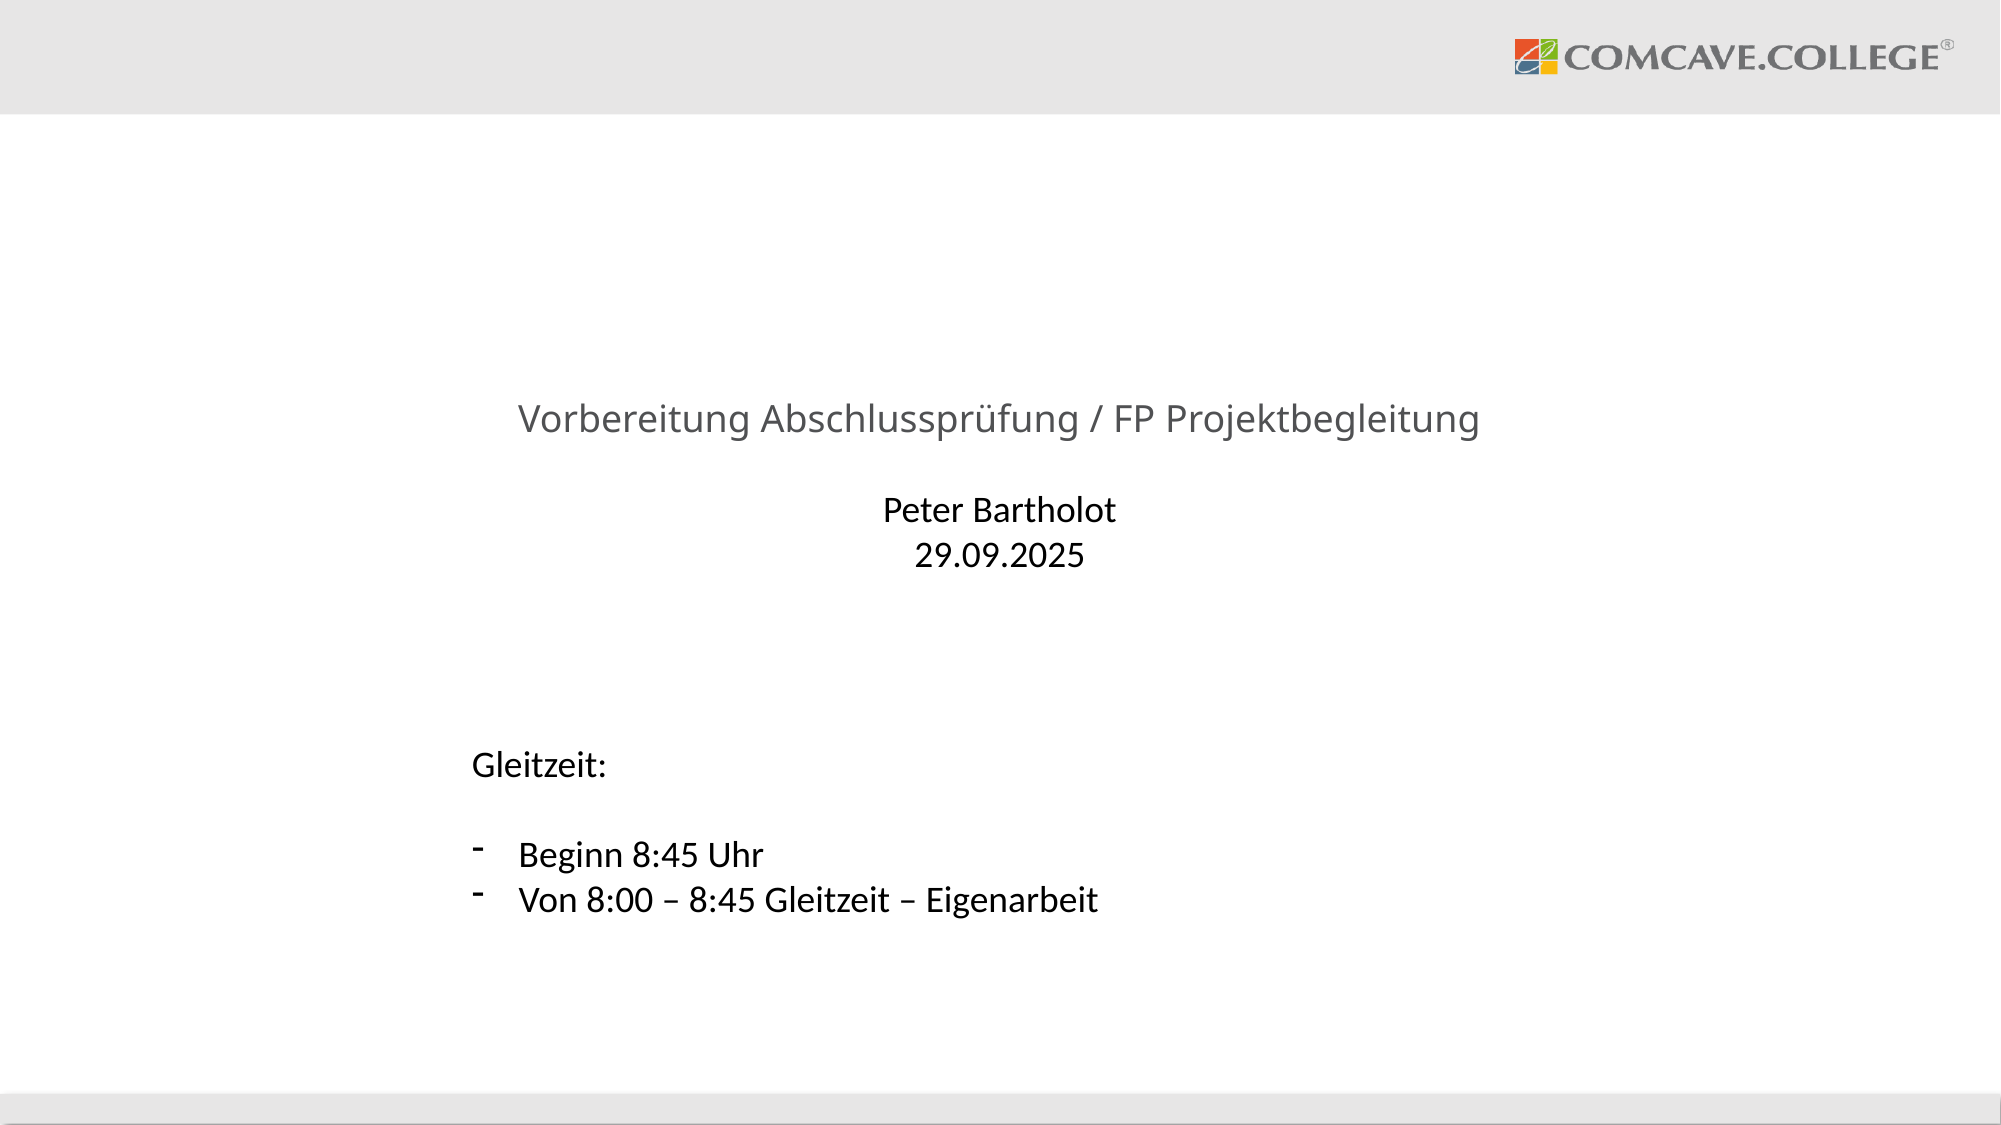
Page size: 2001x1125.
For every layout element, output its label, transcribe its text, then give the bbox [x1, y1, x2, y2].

text_box Vorbereitung Abschlussprüfung / FP Projektbegleitung Peter Bartholot 29.09.2025 [468, 387, 1532, 672]
text_box Gleitzeit: Beginn 8:45 Uhr Von 8:00 – 8:45 Gleitzeit – Eigenarbeit [457, 732, 1603, 927]
picture [1508, 32, 1961, 79]
